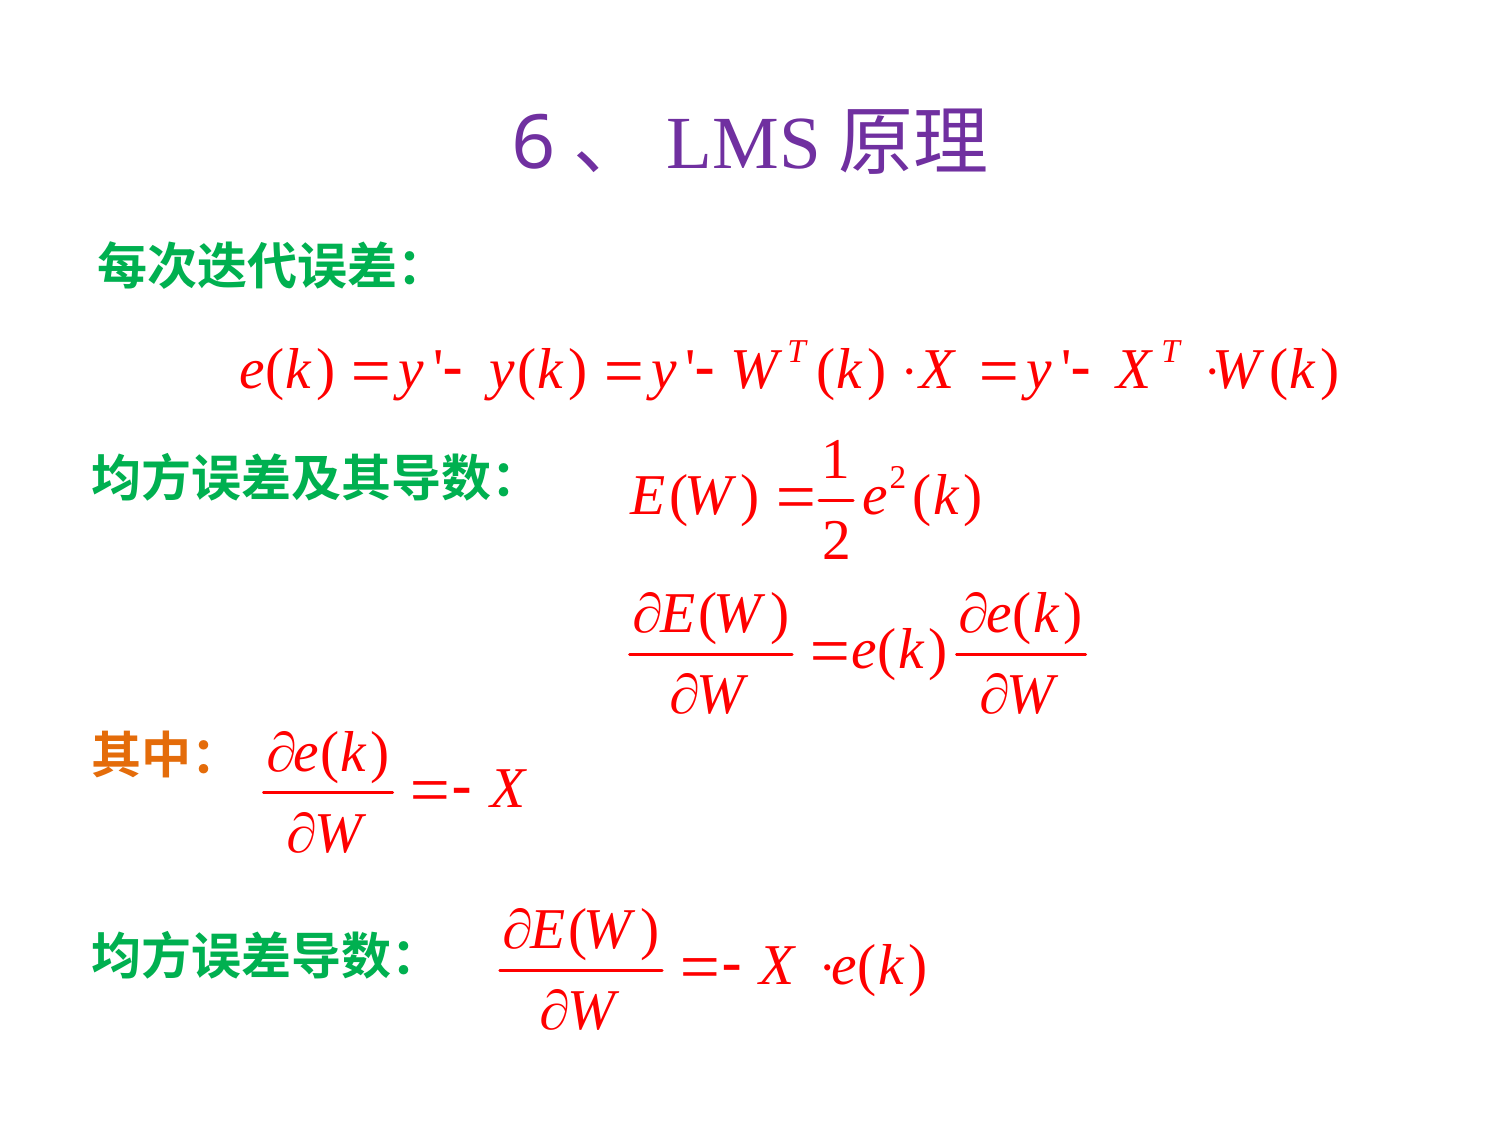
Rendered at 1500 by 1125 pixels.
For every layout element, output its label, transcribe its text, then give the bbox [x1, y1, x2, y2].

text_box 每次迭代误差： [82, 226, 532, 302]
title 6、LMS原理 [75, 45, 1425, 233]
text_box 均方误差及其导数： [76, 439, 573, 515]
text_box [489, 892, 941, 1043]
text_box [231, 325, 1353, 413]
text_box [619, 420, 1100, 729]
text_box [253, 715, 546, 866]
text_box 其中： [76, 715, 252, 791]
text_box 均方误差导数： [76, 916, 484, 992]
